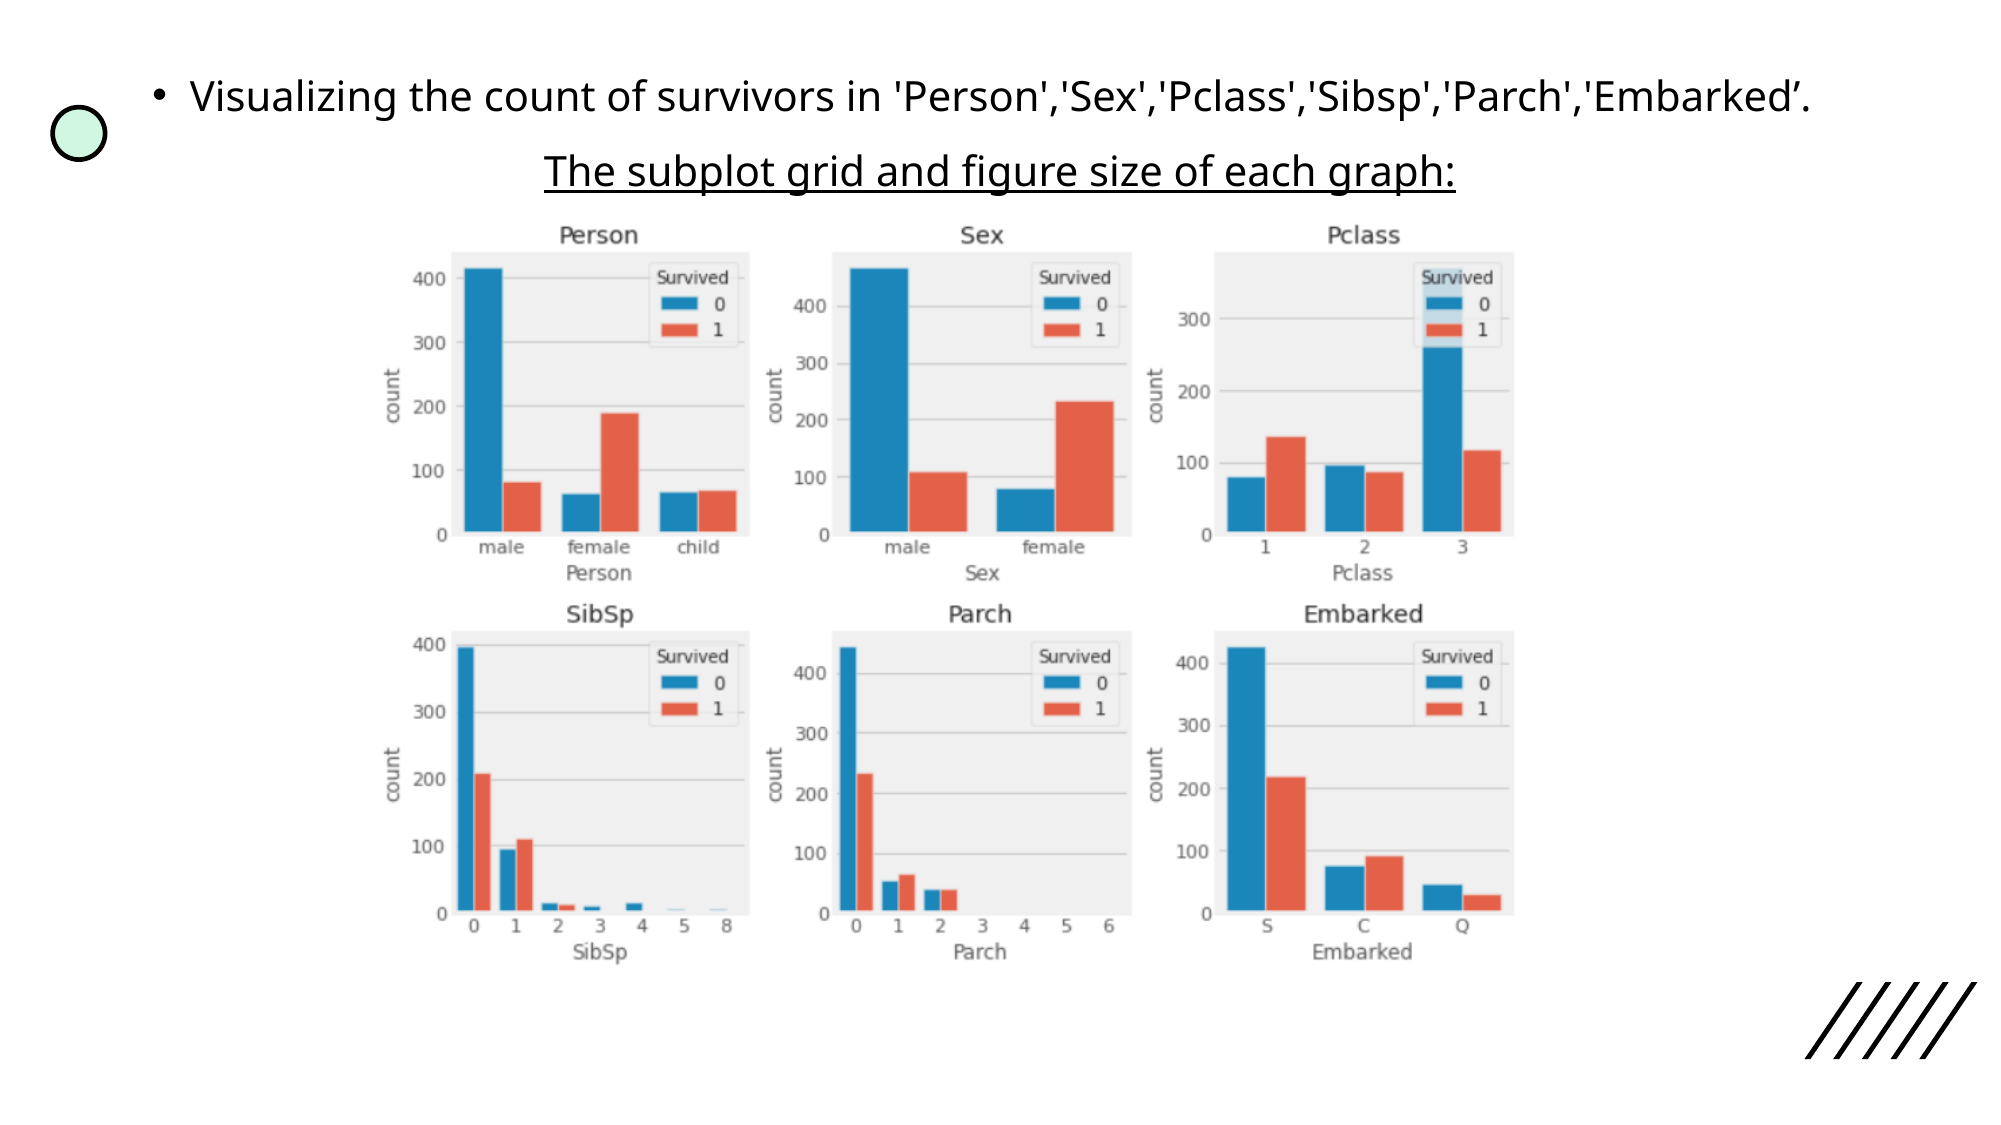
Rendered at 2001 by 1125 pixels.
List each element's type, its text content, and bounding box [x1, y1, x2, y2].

list Visualizing the count of survivors in 'Person','Sex','Pclass','Sibsp','Parch','Embarked’. The subplot grid and figure size of each graph: [137, 56, 1863, 1014]
picture [363, 208, 1614, 979]
